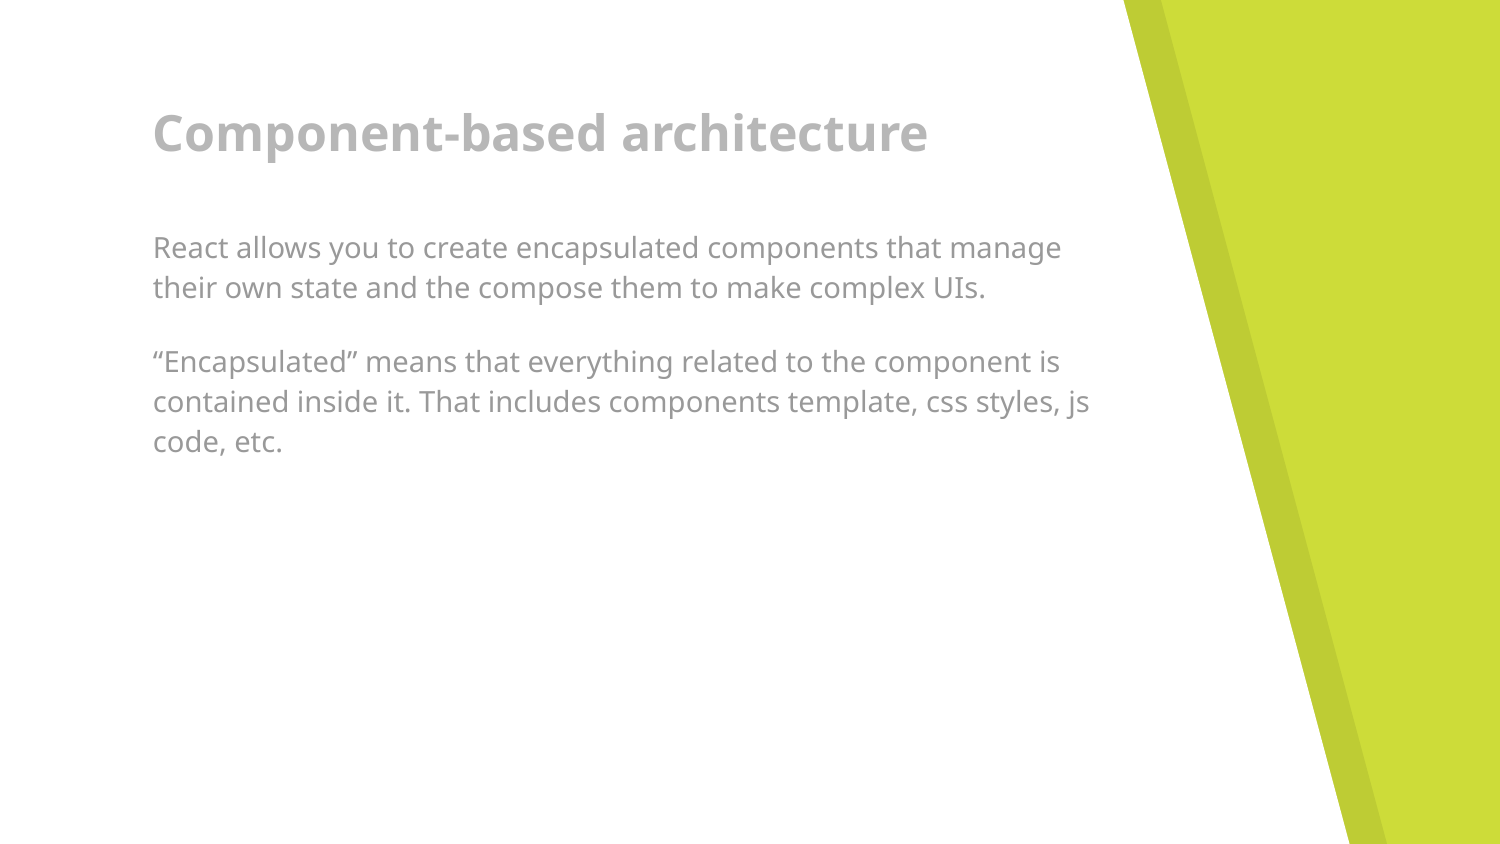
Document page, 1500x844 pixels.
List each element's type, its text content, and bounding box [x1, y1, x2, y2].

title Component-based architecture [137, 109, 1184, 177]
text_box React allows you to create encapsulated components that manage their own state and the compose them to make complex UIs. “Encapsulated” means that everything related to the component is contained inside it. That includes components template, css styles, js code, etc. [137, 209, 1107, 584]
